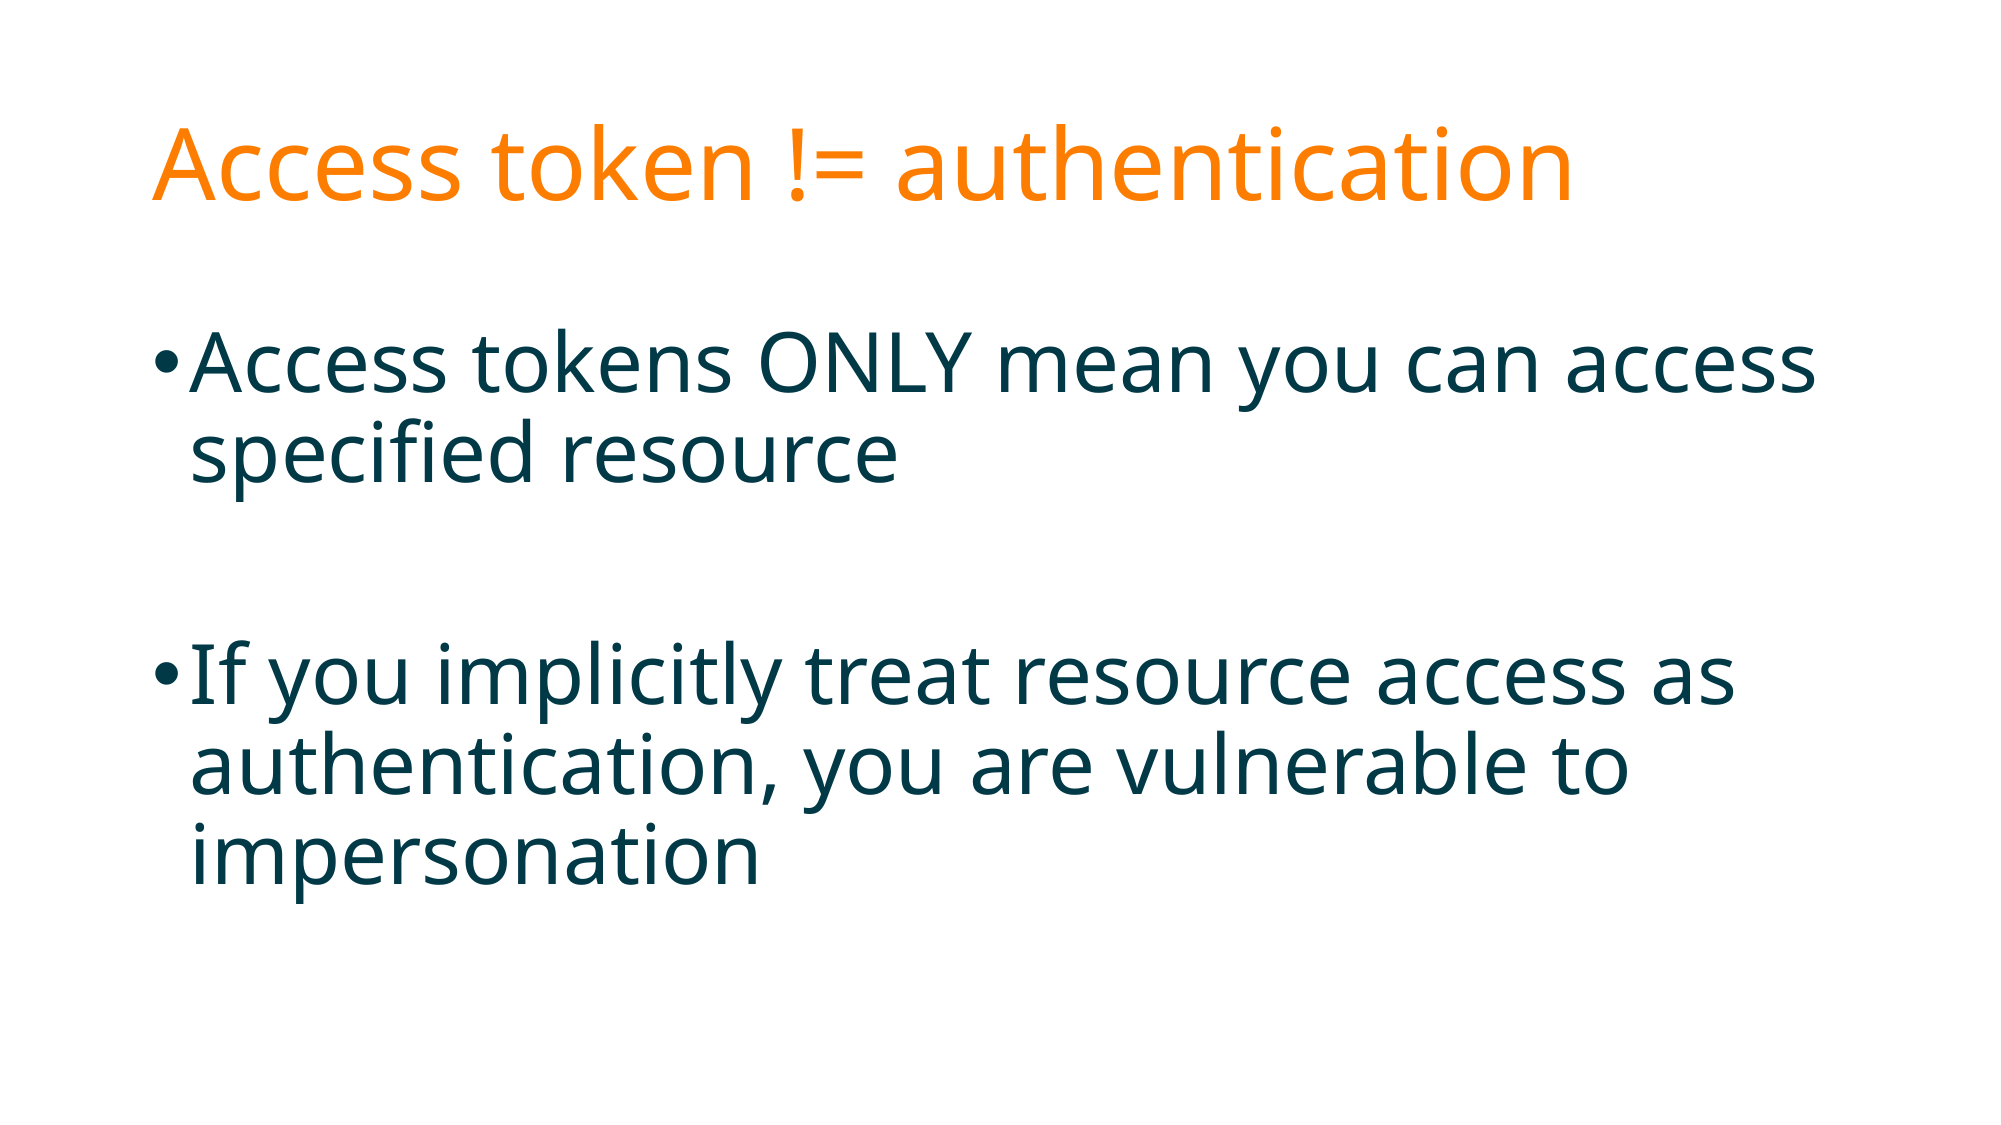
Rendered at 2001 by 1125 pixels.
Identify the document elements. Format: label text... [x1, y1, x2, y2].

list Access tokens ONLY mean you can access specified resource If you implicitly treat resource access as authentication, you are vulnerable to impersonation [137, 313, 1978, 1053]
title Access token != authentication [137, 59, 1863, 278]
